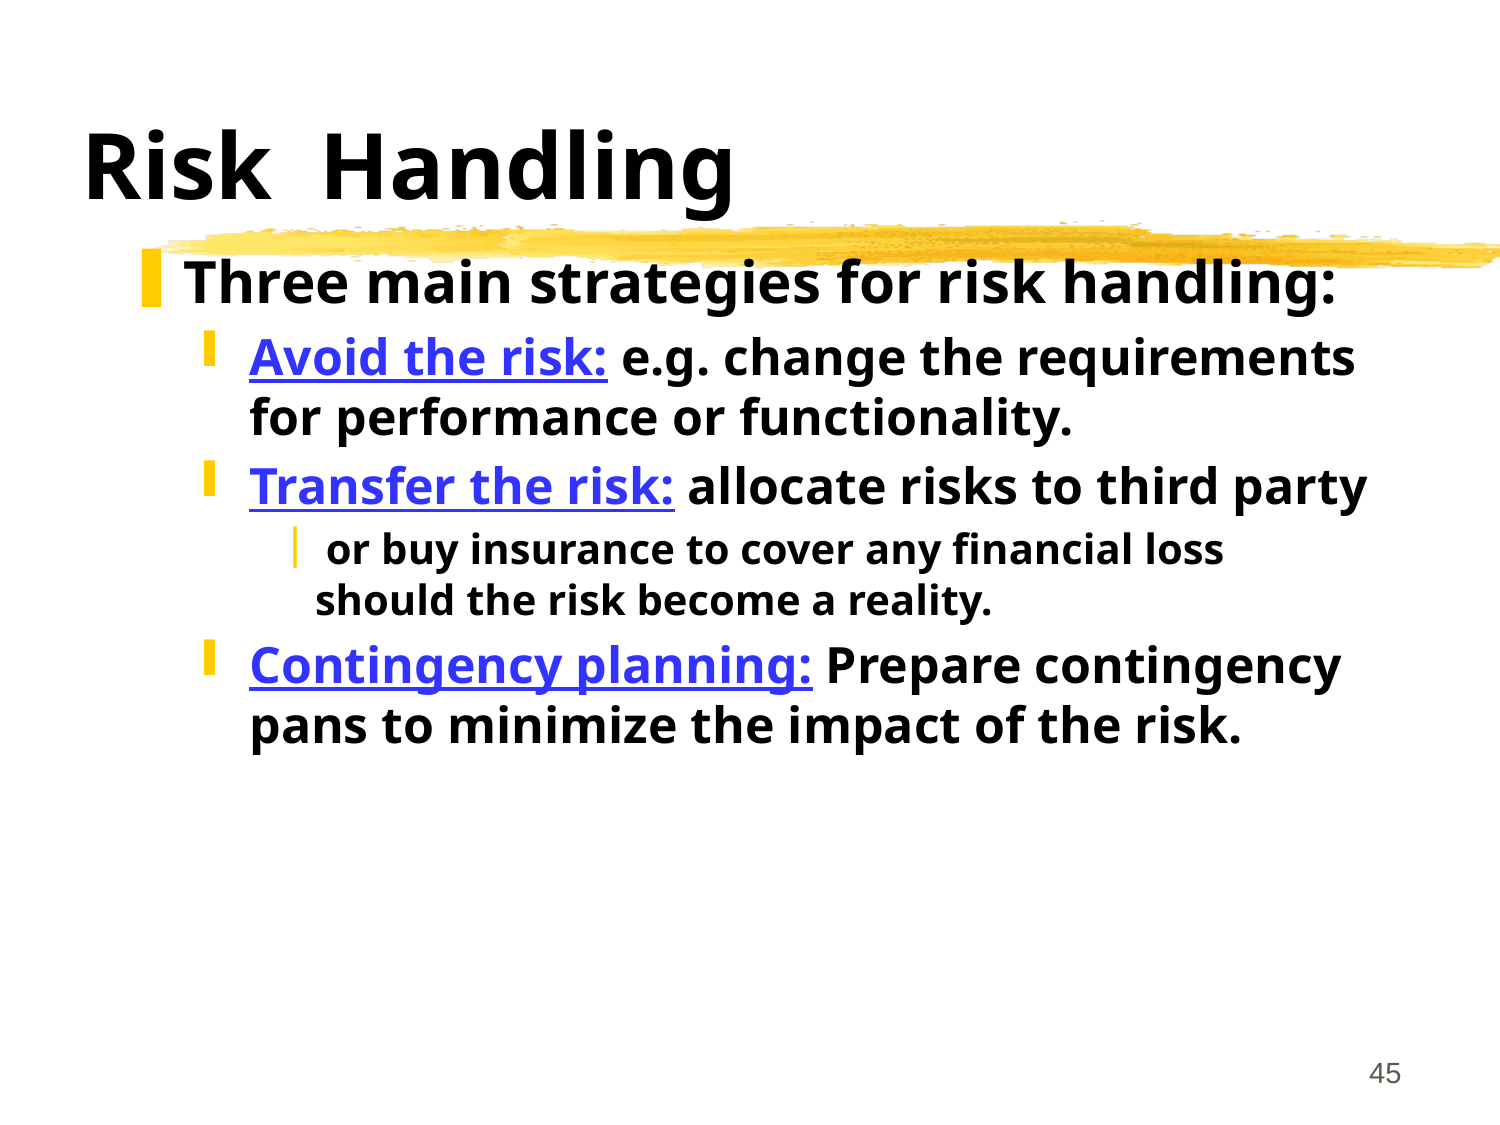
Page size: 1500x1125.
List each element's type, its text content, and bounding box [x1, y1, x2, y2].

list Three main strategies for risk handling: Avoid the risk: e.g. change the requirements for performance or functionality. Transfer the risk: allocate risks to third party or buy insurance to cover any financial loss should the risk become a reality. Contingency planning: Prepare contingency pans to minimize the impact of the risk. [112, 237, 1388, 913]
title Risk Handling [66, 37, 1342, 226]
slide_number 45 [1103, 1021, 1417, 1098]
picture [150, 215, 1500, 279]
